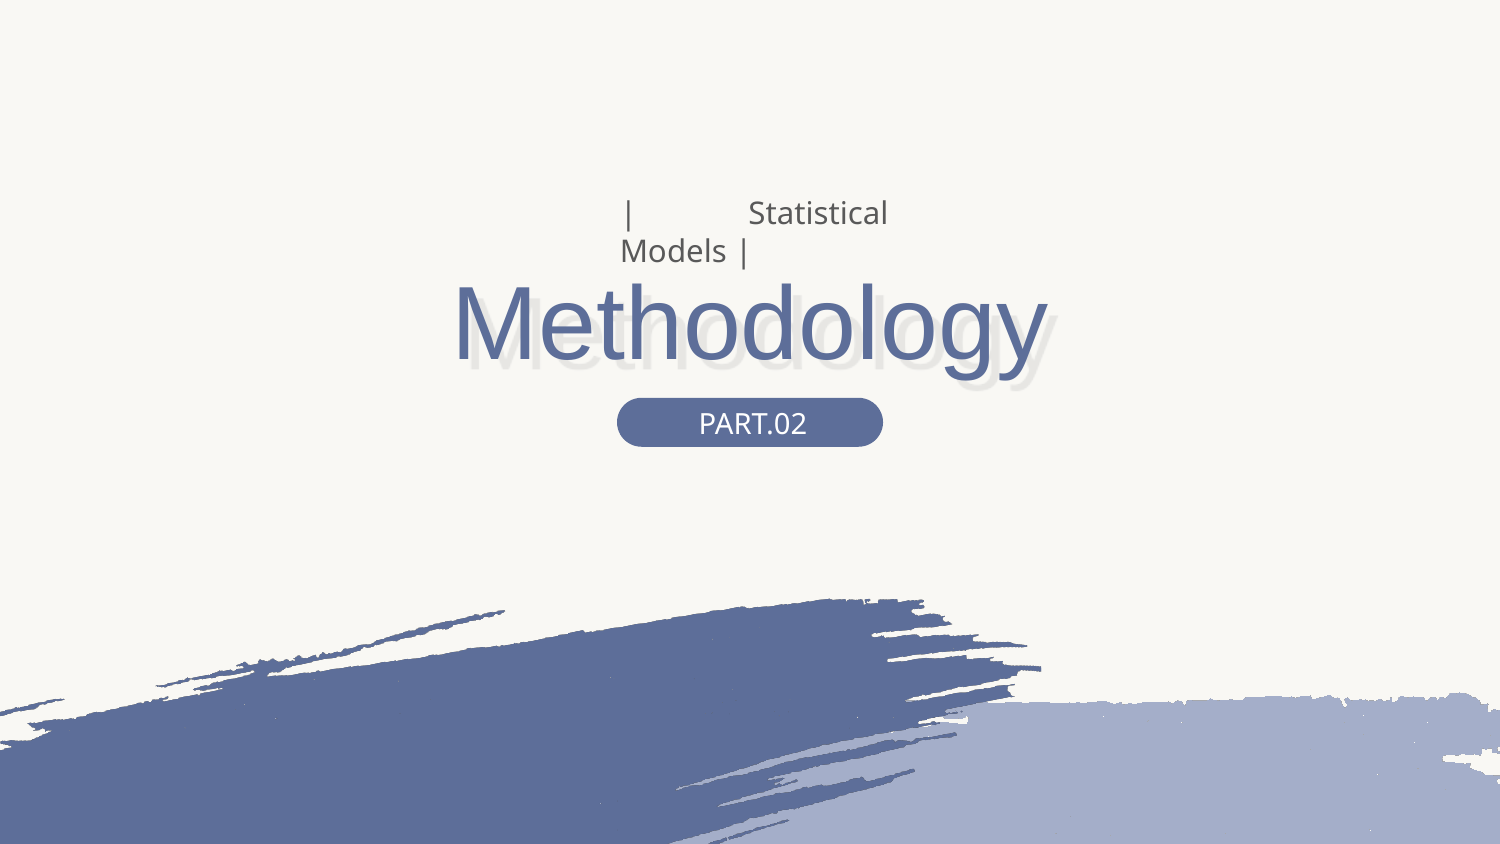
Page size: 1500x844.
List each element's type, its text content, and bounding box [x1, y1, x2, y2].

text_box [616, 397, 884, 447]
picture [0, 525, 1500, 844]
text_box Methodology [391, 225, 1109, 387]
text_box | Statistical Models | [608, 187, 900, 225]
